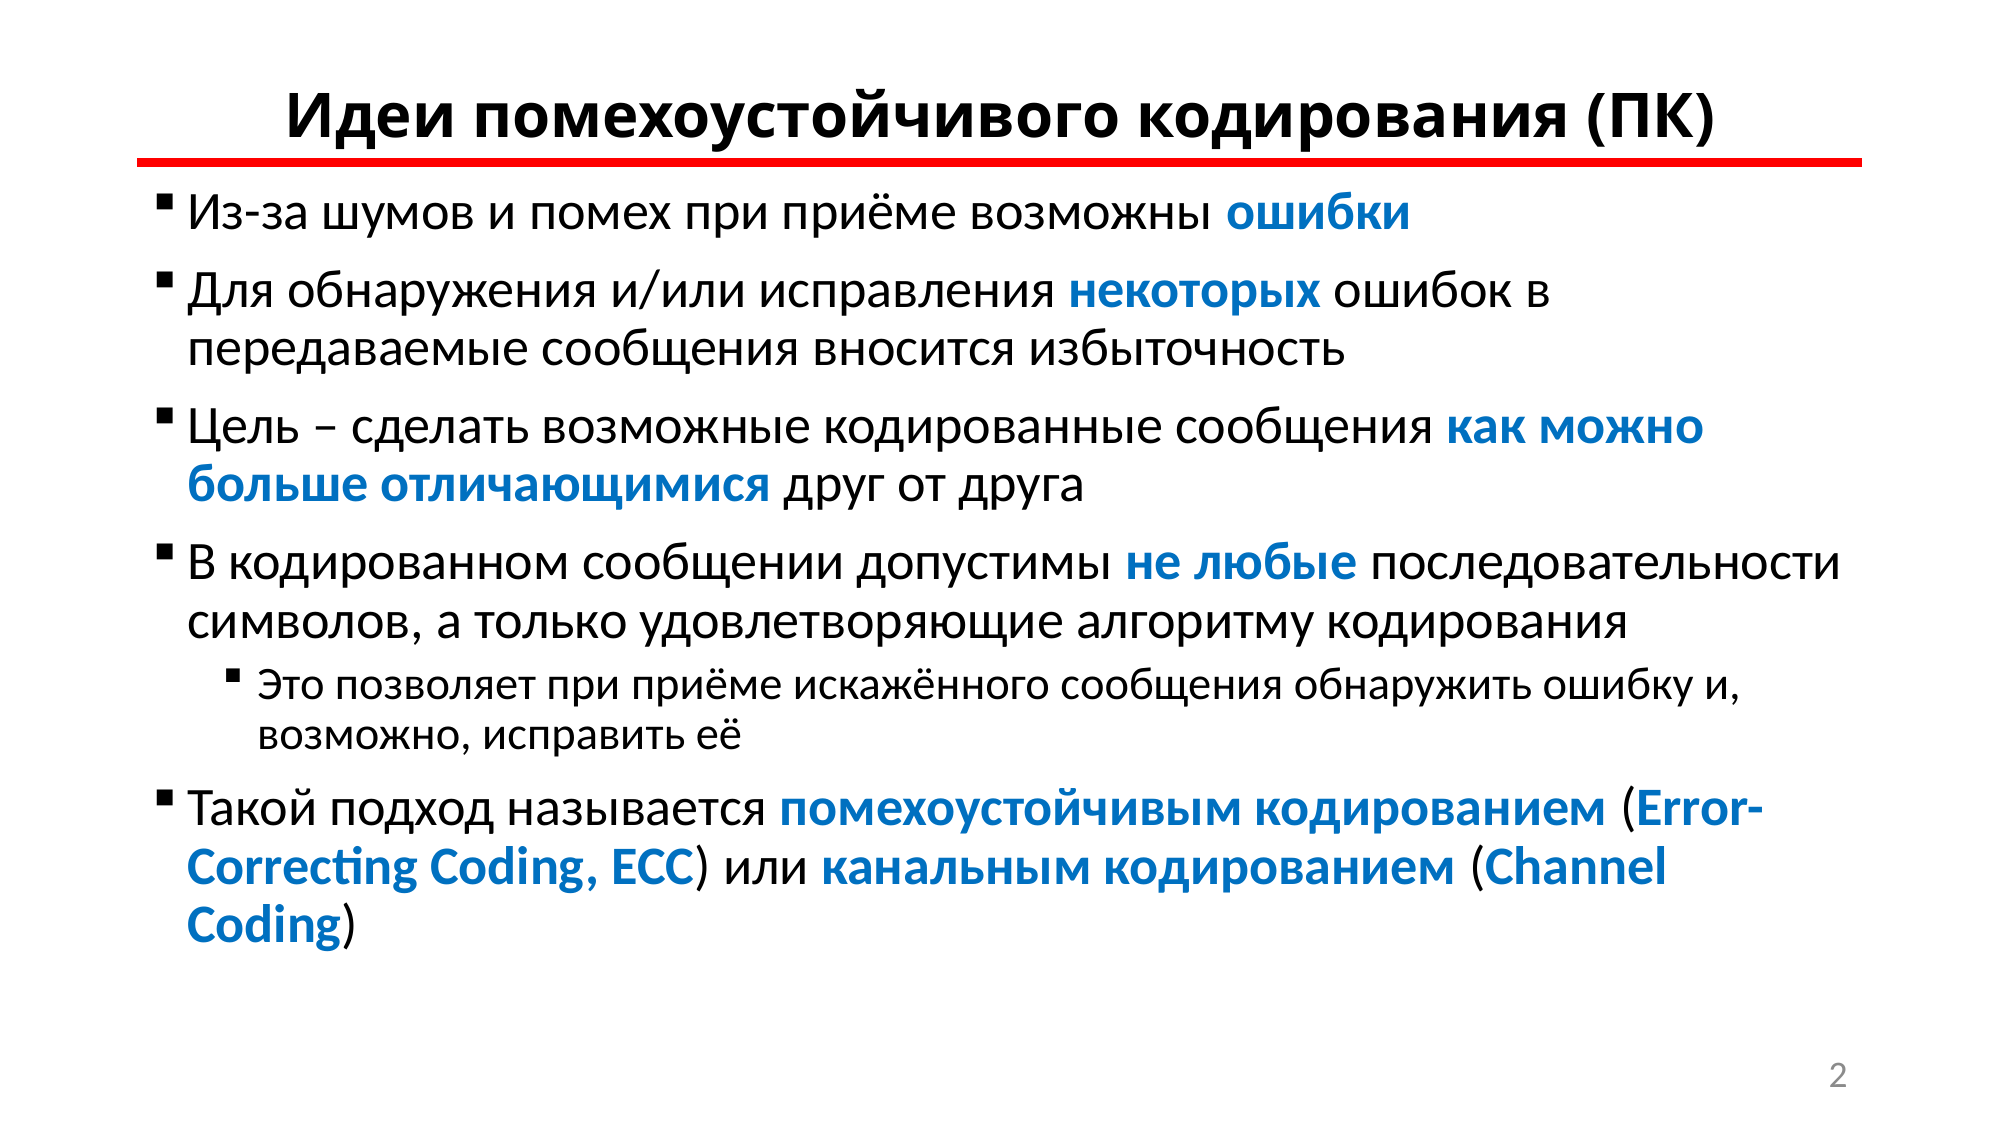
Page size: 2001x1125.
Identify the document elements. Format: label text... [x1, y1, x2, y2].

list Из-за шумов и помех при приёме возможны ошибки Для обнаружения и/или исправления некоторых ошибок в передаваемые сообщения вносится избыточность Цель – сделать возможные кодированные сообщения как можно больше отличающимися друг от друга В кодированном сообщении допустимы не любые последовательности символов, а только удовлетворяющие алгоритму кодирования Это позволяет при приёме искажённого сообщения обнаружить ошибку и, возможно, исправить её Такой подход называется помехоустойчивым кодированием (Error-Correcting Coding, ECC) или канальным кодированием (Channel Coding) [137, 175, 1863, 1014]
title Идеи помехоустойчивого кодирования (ПК) [137, 59, 1863, 162]
slide_number 2 [1412, 1042, 1863, 1103]
title Идеи помехоустойчивого кодирования (ПК) [137, 163, 1863, 175]
